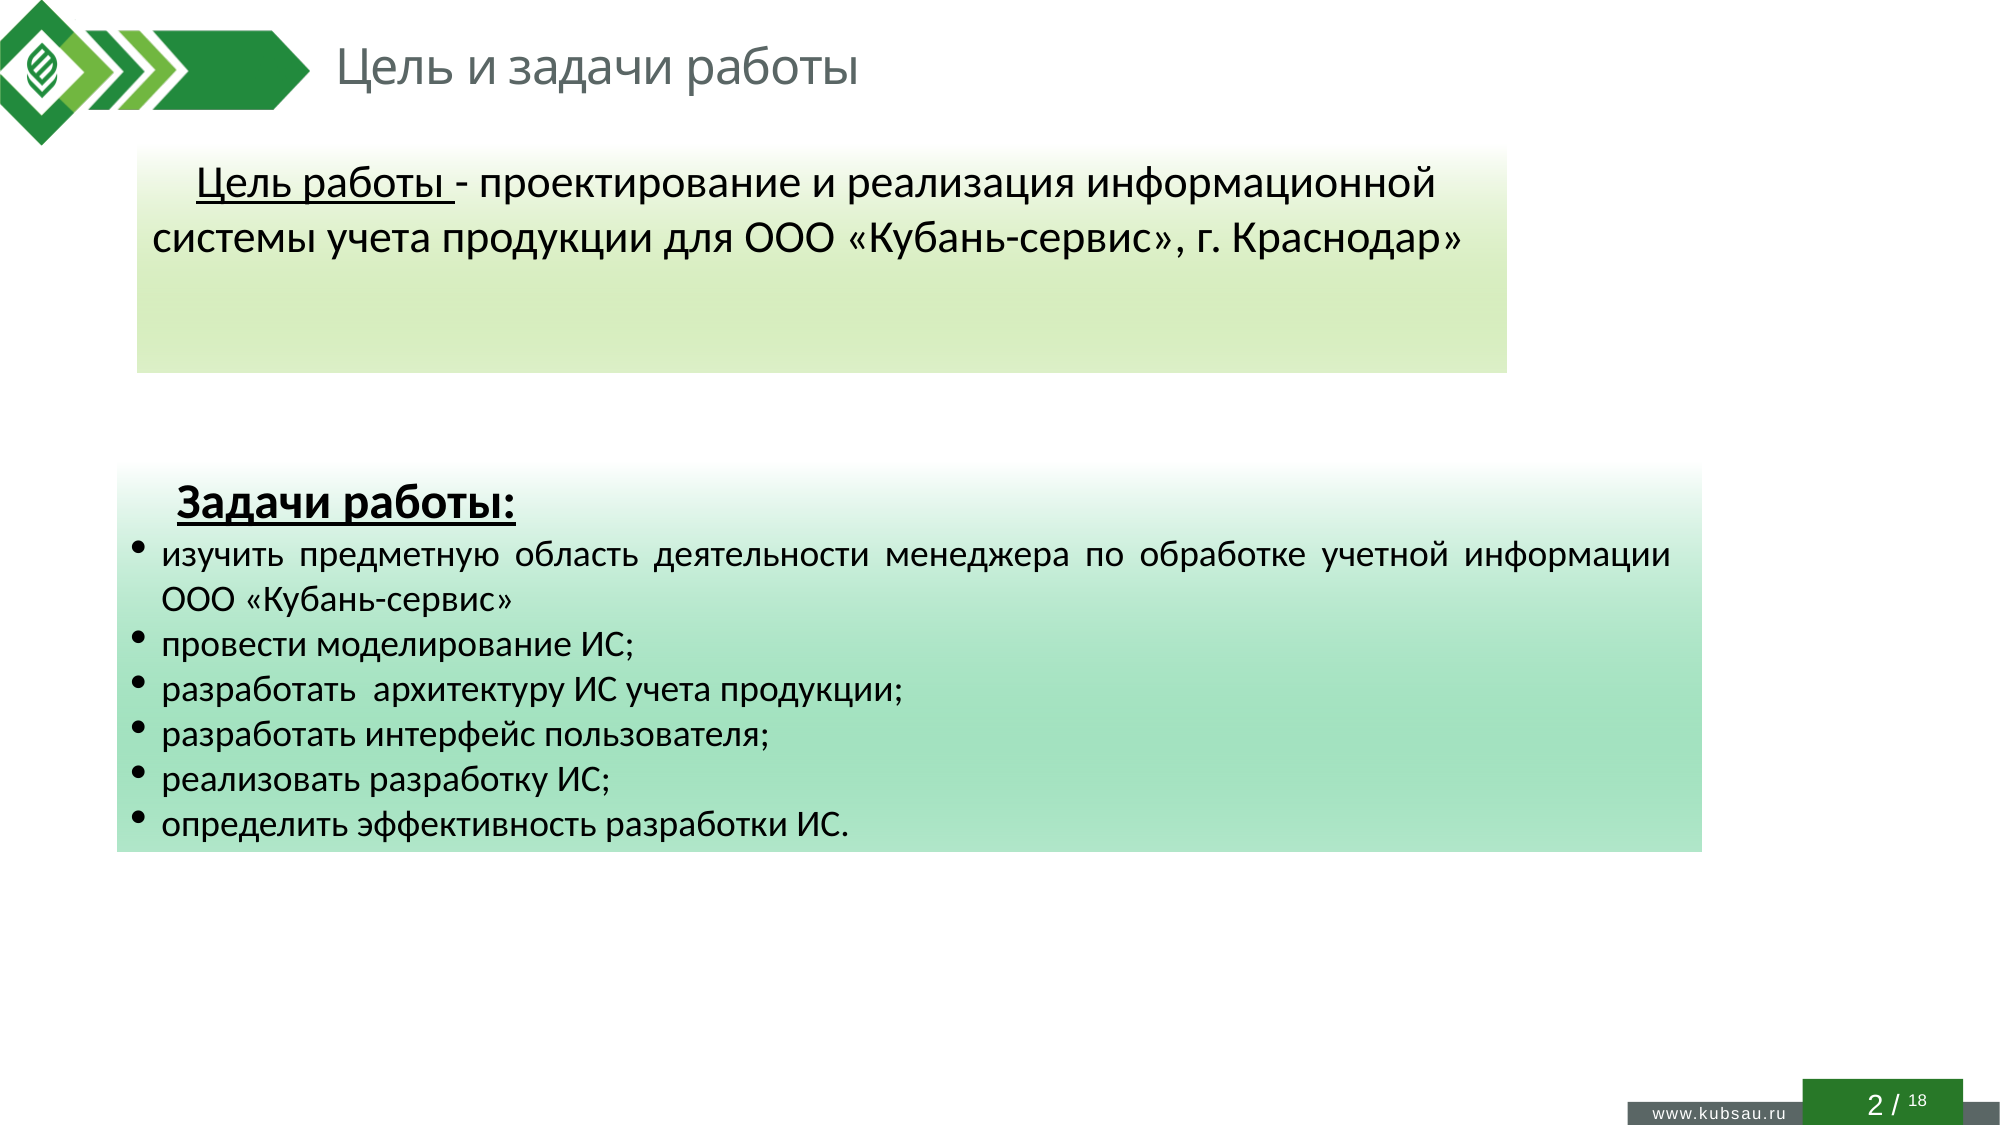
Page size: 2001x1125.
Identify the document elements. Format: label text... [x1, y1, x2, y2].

picture [0, 0, 310, 146]
text_box Цель и задачи работы [323, 38, 1433, 101]
text_box Цель работы - проектирование и реализация информационной системы учета продукции для ООО «Кубань-cервис», г. Краснодар» [137, 144, 1507, 373]
text_box Задачи работы: изучить предметную область деятельности менеджера по обработке учетной информации ООО «Кубань-cервис» провести моделирование ИС; разработать архитектуру ИС учета продукции; разработать интерфейс пользователя; реализовать разработку ИС; определить эффективность разработки ИС. [117, 461, 1702, 852]
slide_number 2 / 18 [1810, 1073, 1943, 1125]
